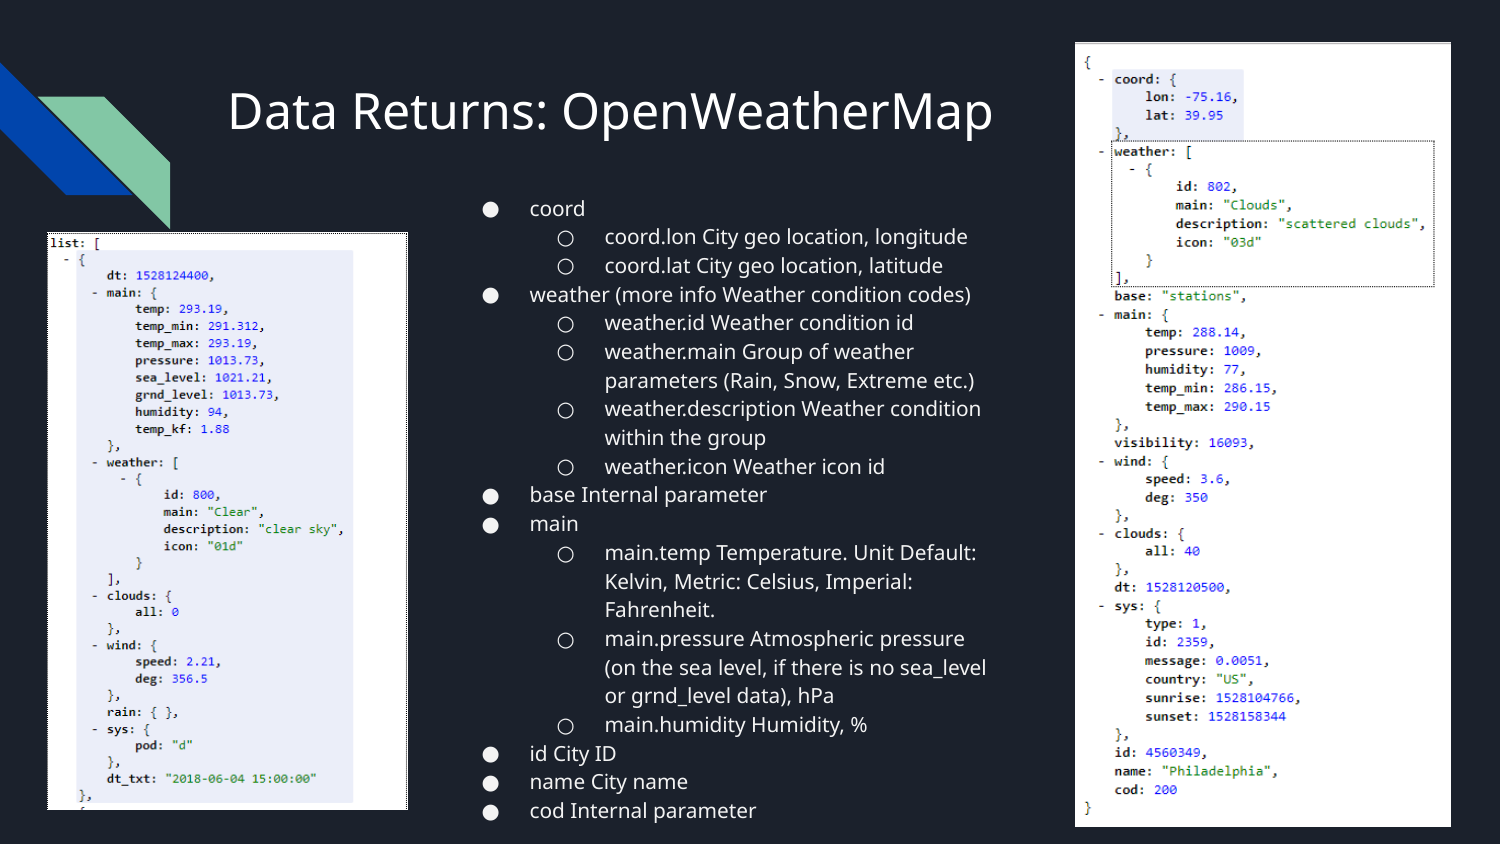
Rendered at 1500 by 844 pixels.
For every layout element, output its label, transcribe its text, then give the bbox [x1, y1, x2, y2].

list coord coord.lon City geo location, longitude coord.lat City geo location, latitude weather (more info Weather condition codes) weather.id Weather condition id weather.main Group of weather parameters (Rain, Snow, Extreme etc.) weather.description Weather condition within the group weather.icon Weather icon id base Internal parameter main main.temp Temperature. Unit Default: Kelvin, Metric: Celsius, Imperial: Fahrenheit. main.pressure Atmospheric pressure (on the sea level, if there is no sea_level or grnd_level data), hPa main.humidity Humidity, % id City ID name City name cod Internal parameter [439, 176, 1016, 818]
picture [47, 231, 408, 810]
title Data Returns: OpenWeatherMap [212, 64, 1070, 215]
picture [1075, 42, 1451, 827]
